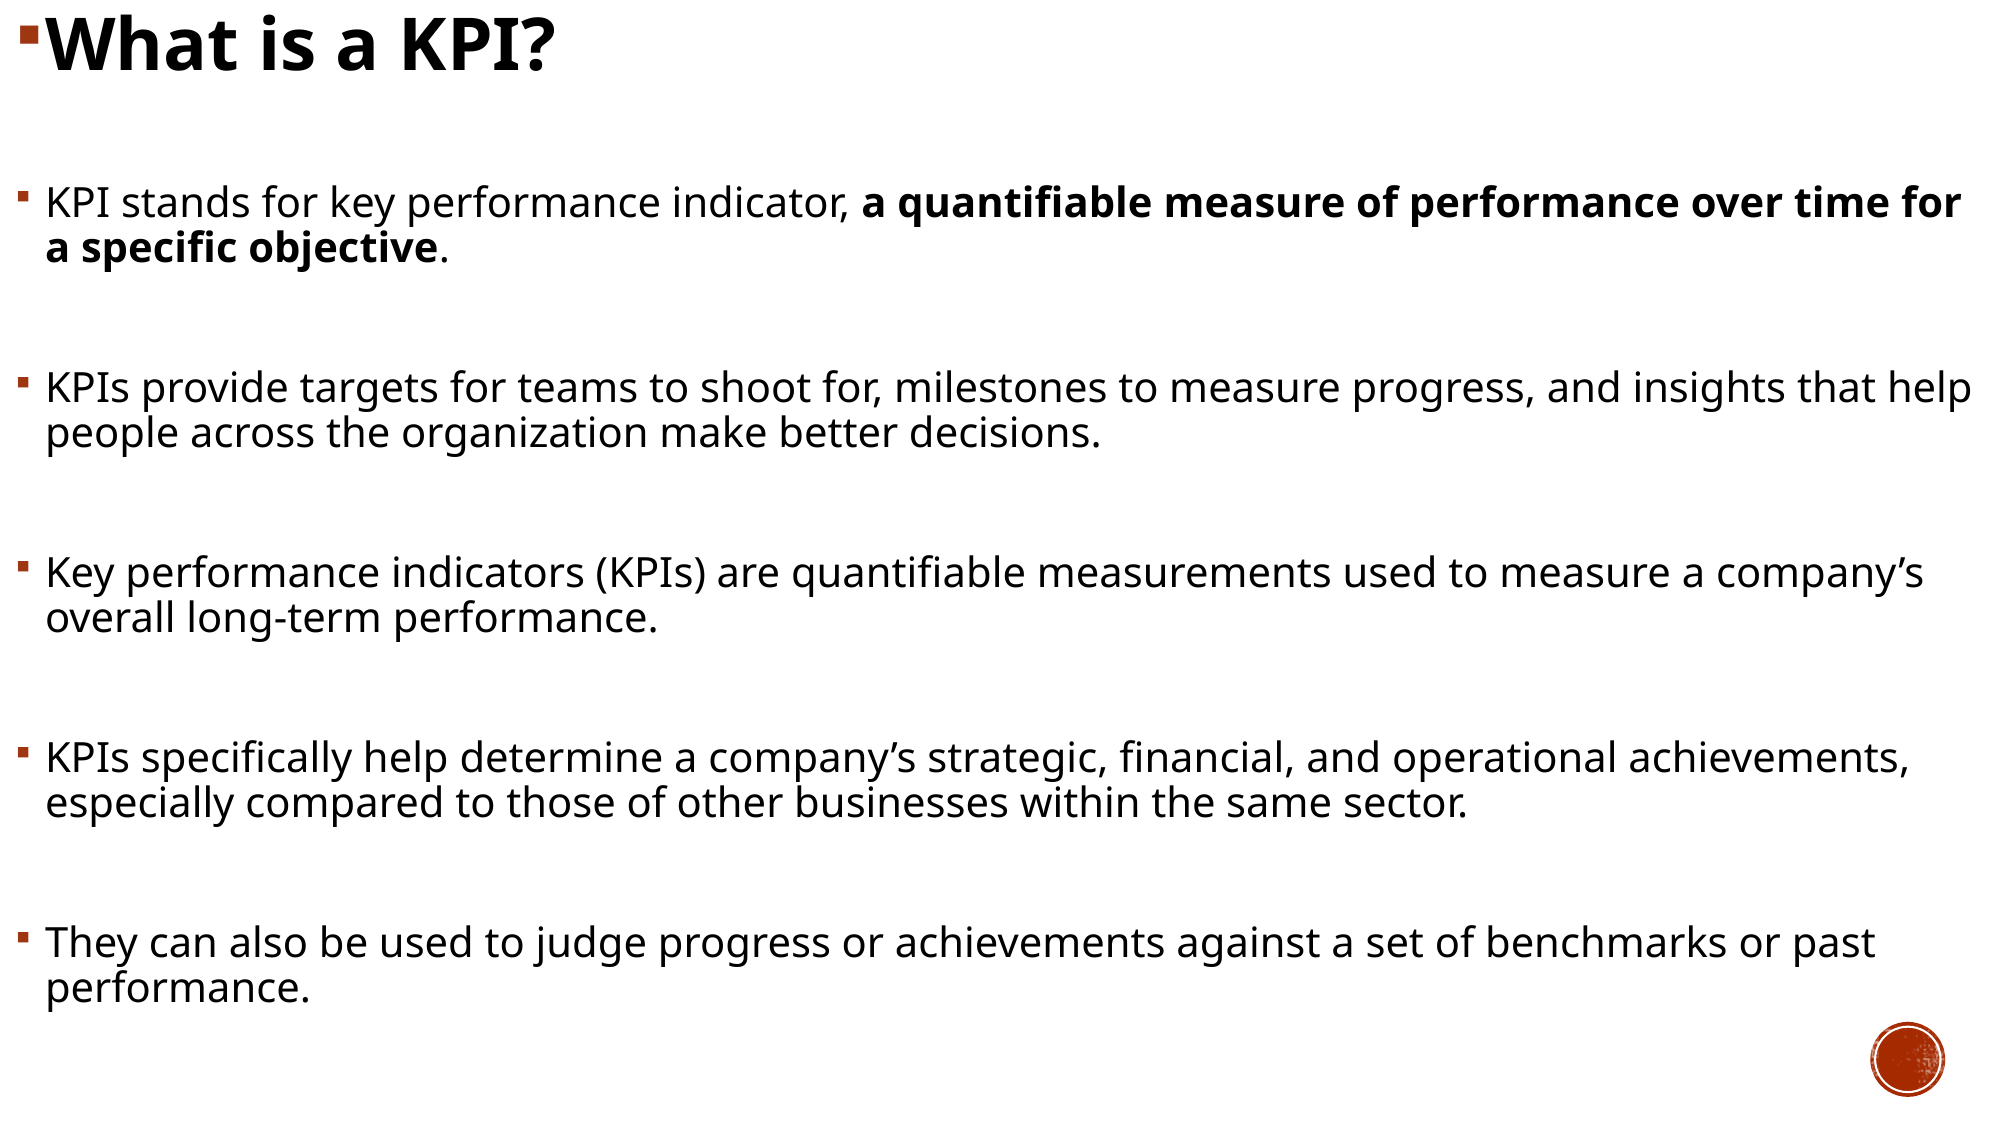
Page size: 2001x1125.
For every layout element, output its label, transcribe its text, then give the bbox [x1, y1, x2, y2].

list What is a KPI? KPI stands for key performance indicator, a quantifiable measure of performance over time for a specific objective. KPIs provide targets for teams to shoot for, milestones to measure progress, and insights that help people across the organization make better decisions. Key performance indicators (KPIs) are quantifiable measurements used to measure a company’s overall long-term performance. KPIs specifically help determine a company’s strategic, financial, and operational achievements, especially compared to those of other businesses within the same sector. They can also be used to judge progress or achievements against a set of benchmarks or past performance. [0, 0, 2000, 1125]
